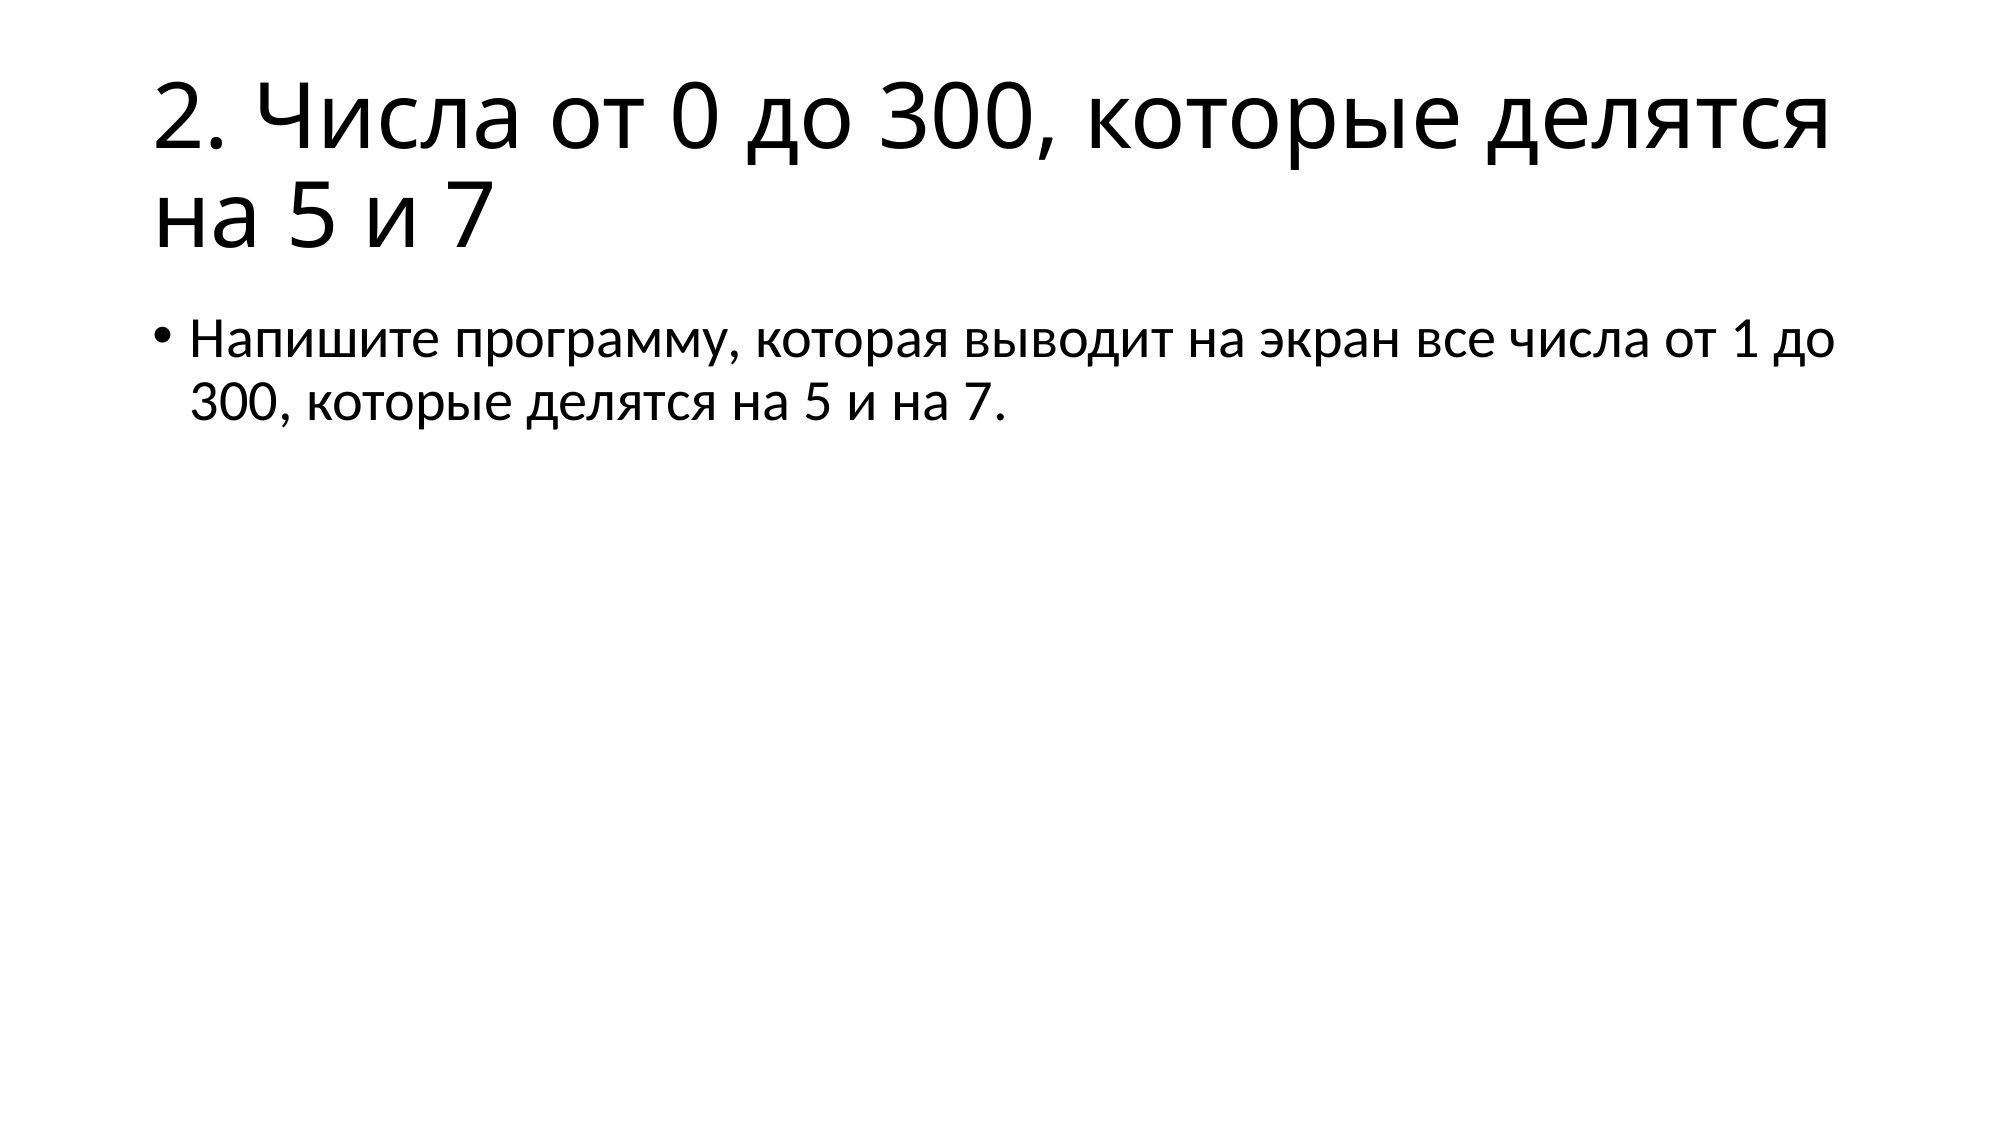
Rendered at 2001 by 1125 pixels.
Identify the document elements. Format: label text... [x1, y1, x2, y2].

list Напишите программу, которая выводит на экран все числа от 1 до 300, которые делятся на 5 и на 7. [137, 299, 1863, 1014]
title 2. Числа от 0 до 300, которые делятся на 5 и 7 [137, 59, 1863, 278]
